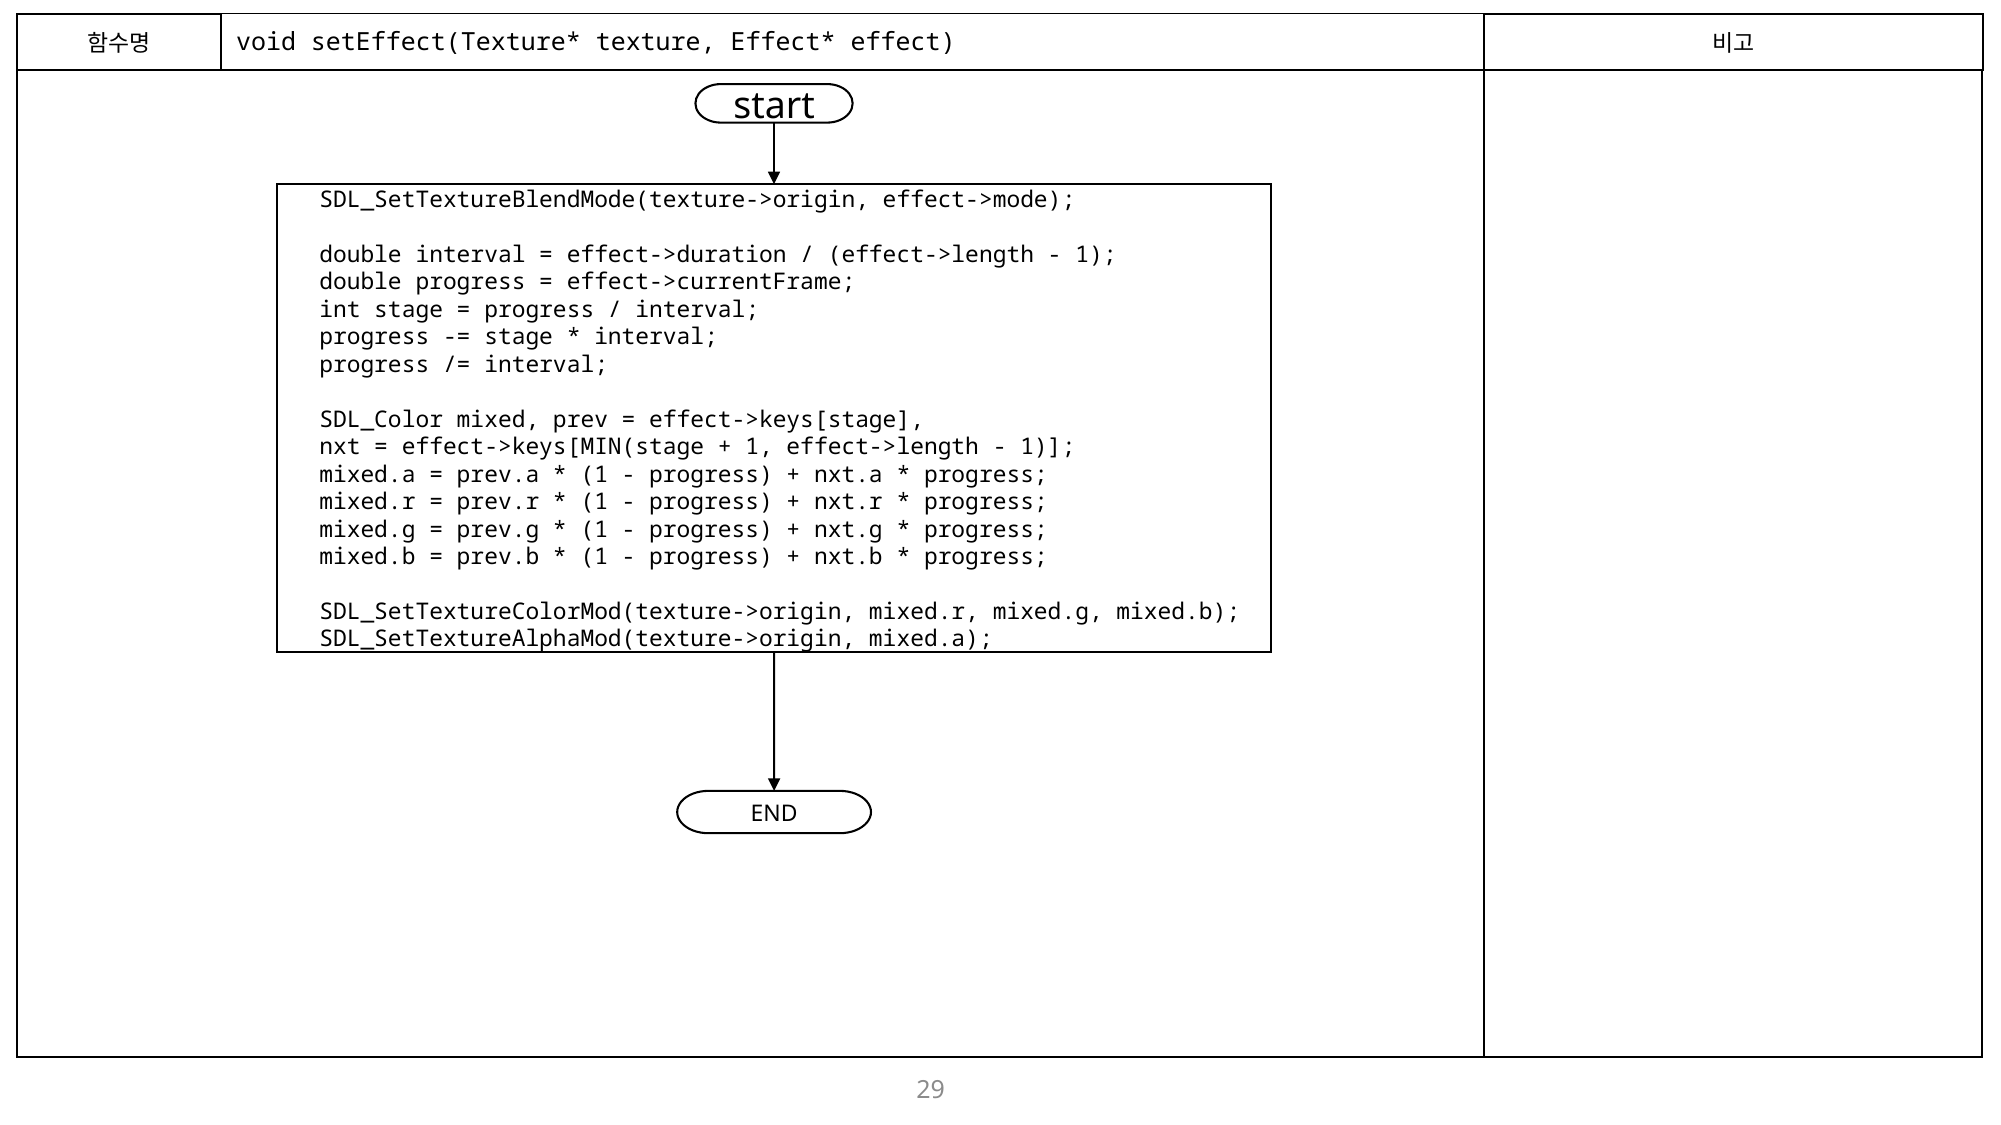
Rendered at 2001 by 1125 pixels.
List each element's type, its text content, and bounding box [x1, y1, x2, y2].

text_box start [694, 83, 854, 124]
text_box SDL_SetTextureBlendMode(texture->origin, effect->mode); double interval = effect->duration / (effect->length - 1); double progress = effect->currentFrame; int stage = progress / interval; progress -= stage * interval; progress /= interval; SDL_Color mixed, prev = effect->keys[stage], nxt = effect->keys[MIN(stage + 1, effect->length - 1)]; mixed.a = prev.a * (1 - progress) + nxt.a * progress; mixed.r = prev.r * (1 - progress) + nxt.r * progress; mixed.g = prev.g * (1 - progress) + nxt.g * progress; mixed.b = prev.b * (1 - progress) + nxt.b * progress; SDL_SetTextureColorMod(texture->origin, mixed.r, mixed.g, mixed.b); SDL_SetTextureAlphaMod(texture->origin, mixed.a); [276, 183, 1272, 653]
text_box 비고 [1483, 13, 1984, 71]
title void setEffect(Texture* texture, Effect* effect) [222, 13, 1483, 69]
text_box [16, 69, 1483, 1058]
slide_number 29 [705, 1069, 1156, 1112]
text_box END [676, 789, 873, 835]
text_box [1483, 69, 1983, 1058]
text_box 함수명 [16, 13, 222, 69]
